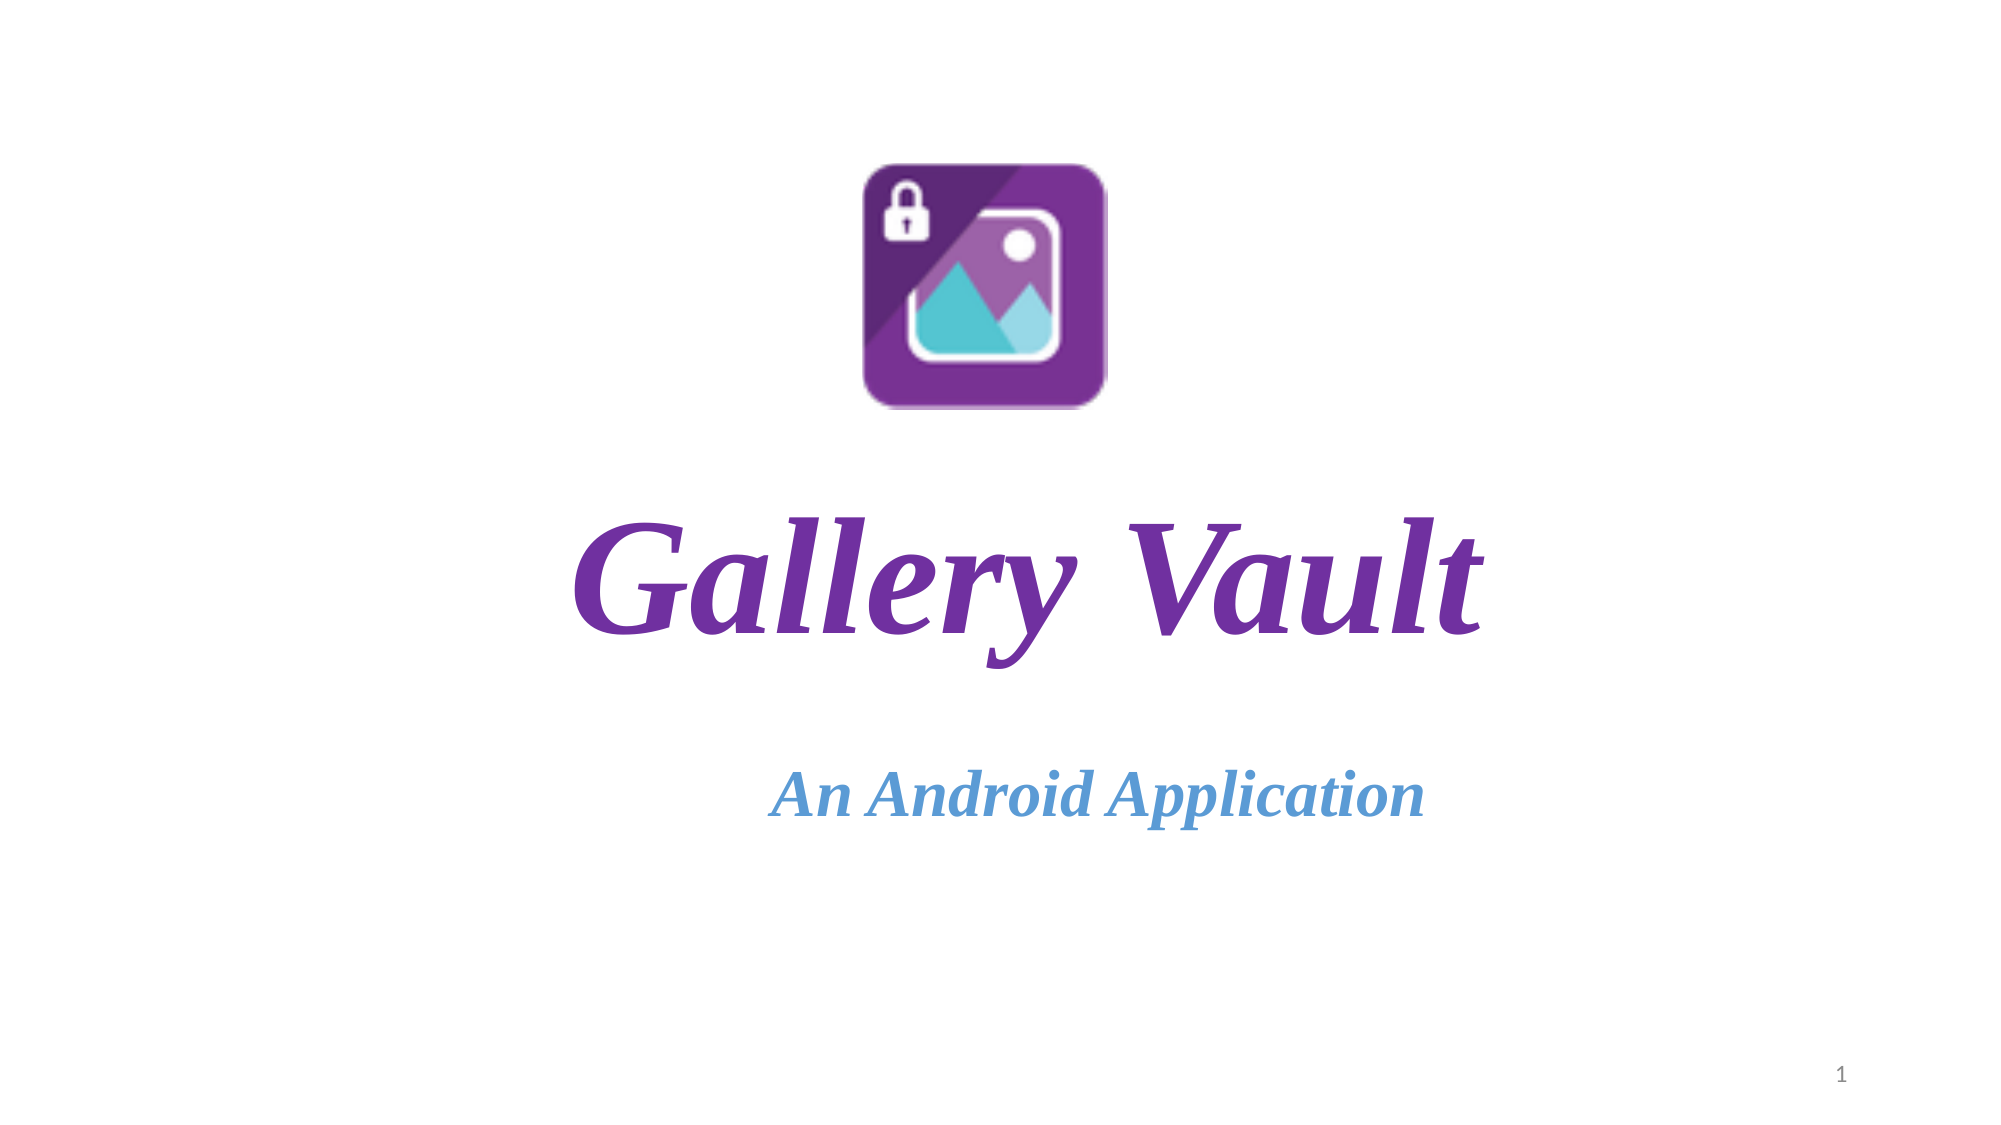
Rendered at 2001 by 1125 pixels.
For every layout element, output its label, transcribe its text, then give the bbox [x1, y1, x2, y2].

slide_number 1 [1412, 1042, 1863, 1103]
picture [862, 163, 1108, 410]
title Gallery Vault An Android Application [172, 122, 1798, 1008]
